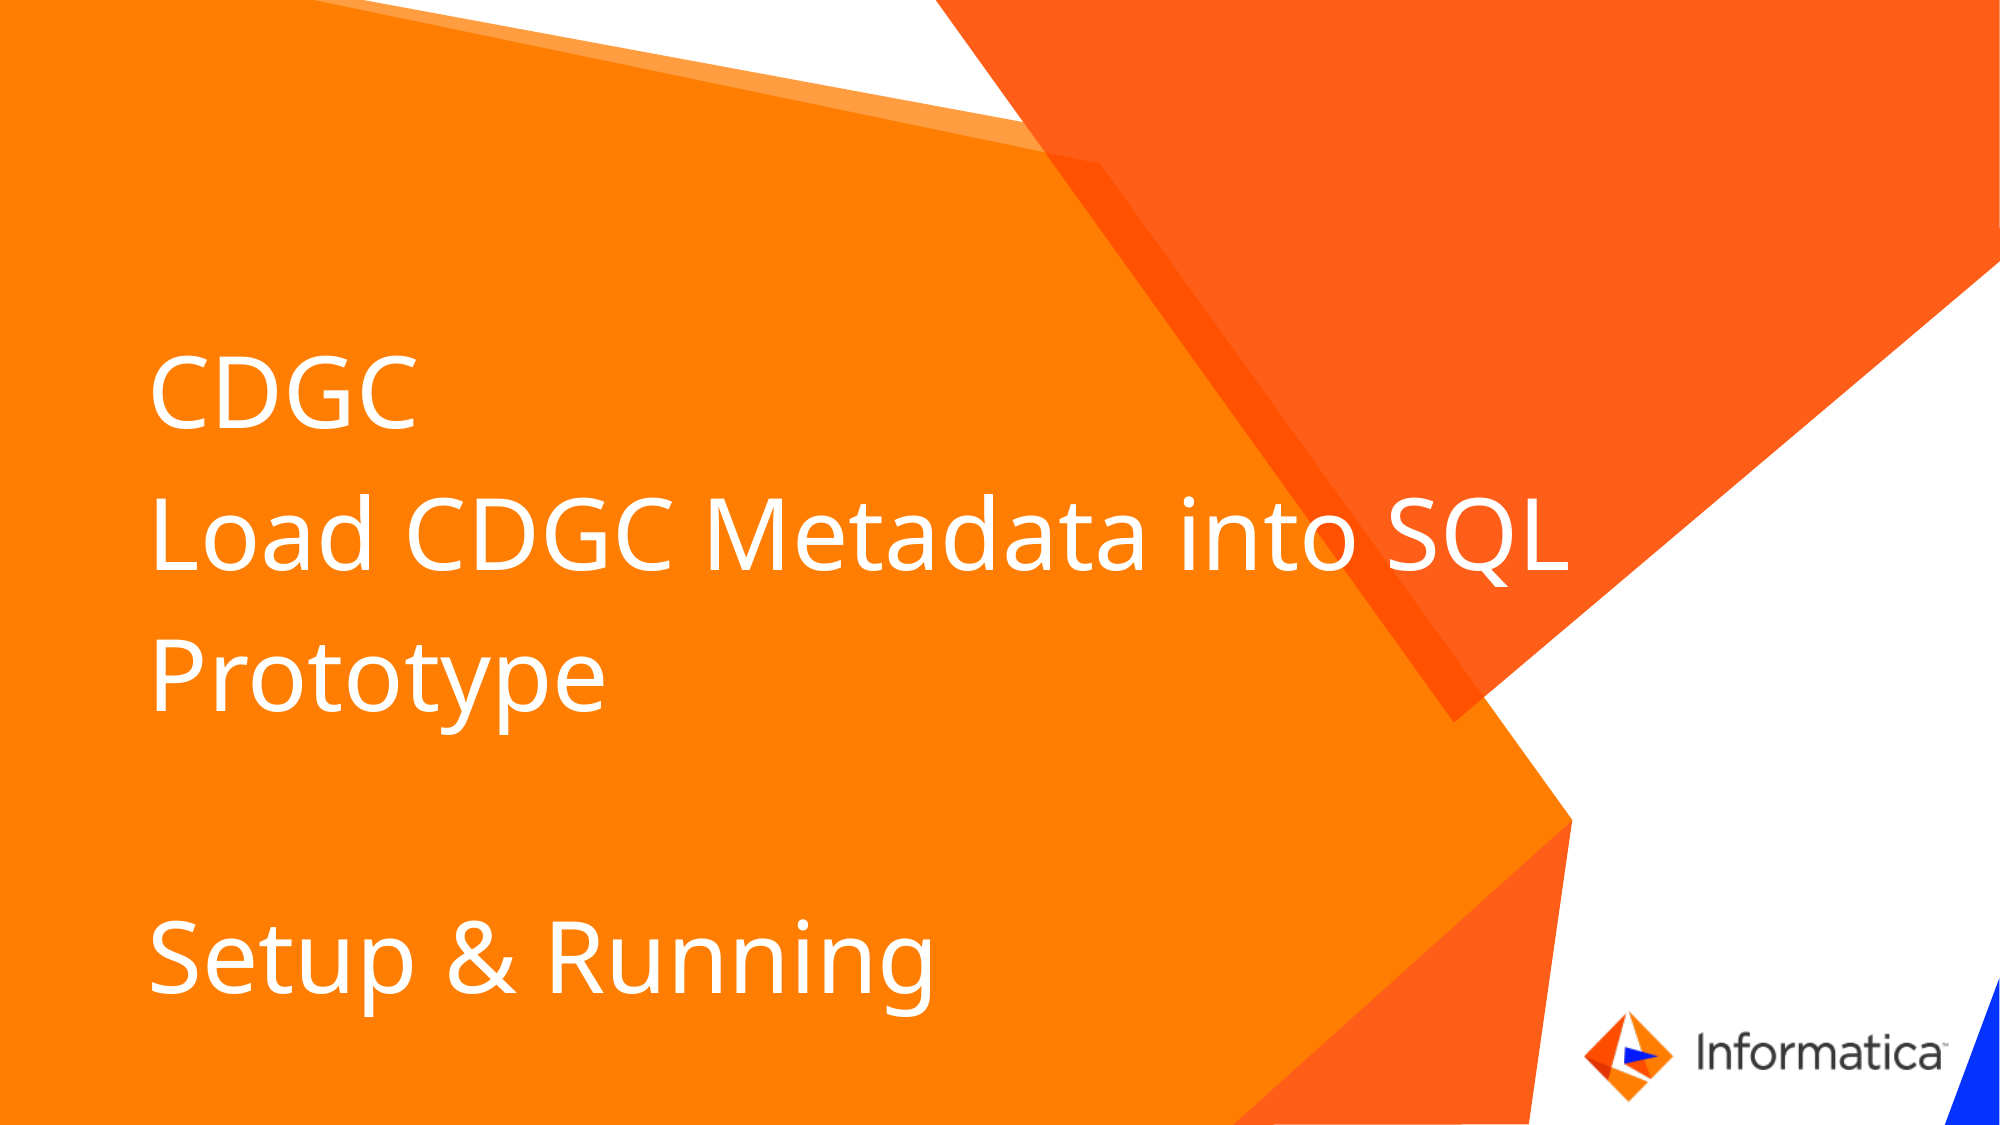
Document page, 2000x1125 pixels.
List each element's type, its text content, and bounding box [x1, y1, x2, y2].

list CDGC Load CDGC Metadata into SQL Prototype Setup & Running [147, 342, 1745, 601]
